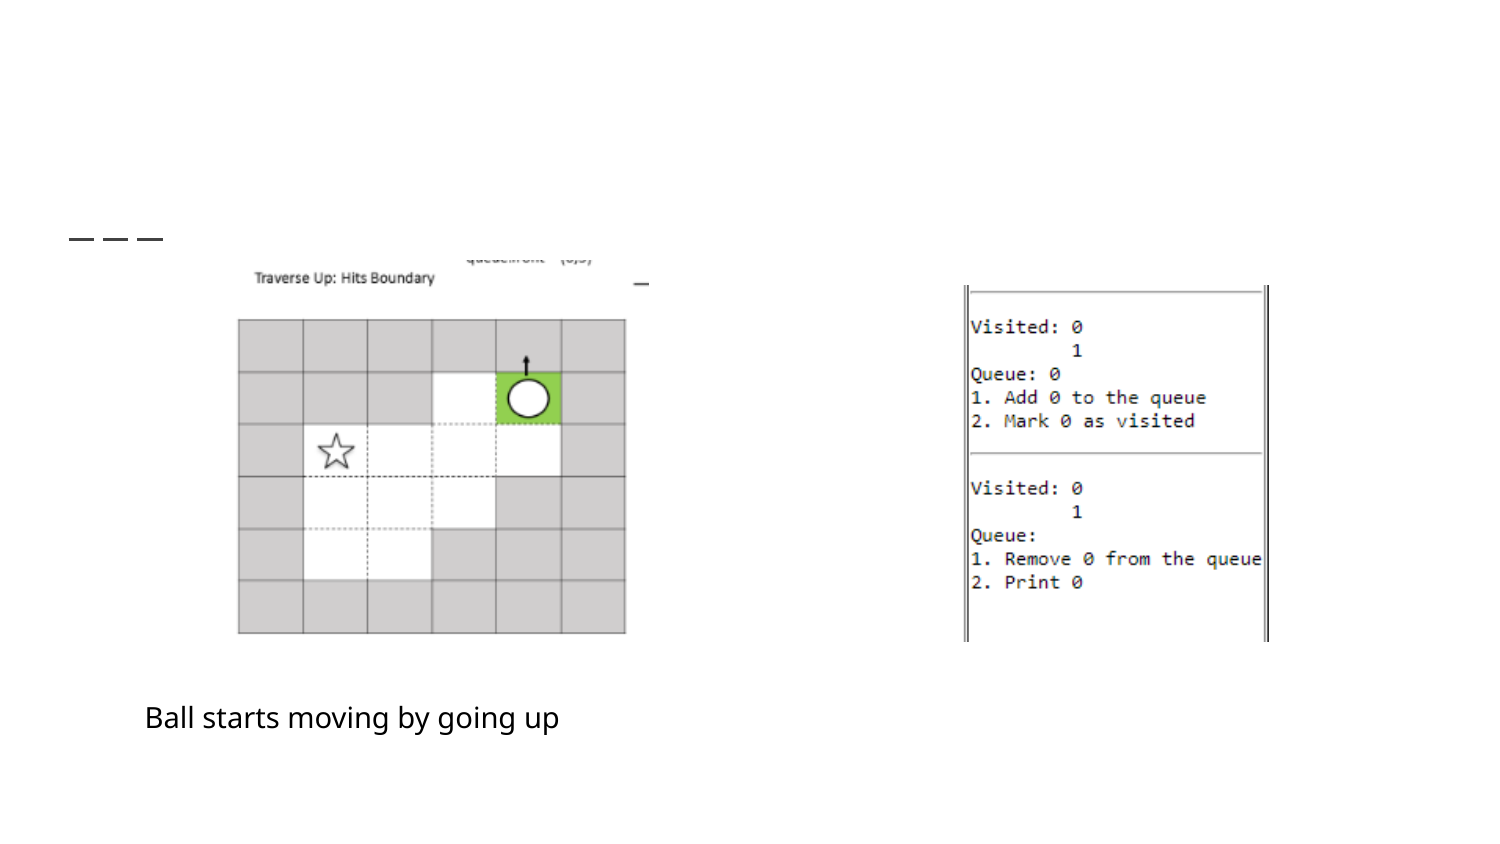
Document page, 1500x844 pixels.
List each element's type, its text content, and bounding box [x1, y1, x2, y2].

picture [958, 285, 1269, 643]
text_box Ball starts moving by going up [129, 684, 710, 750]
picture [215, 260, 649, 642]
